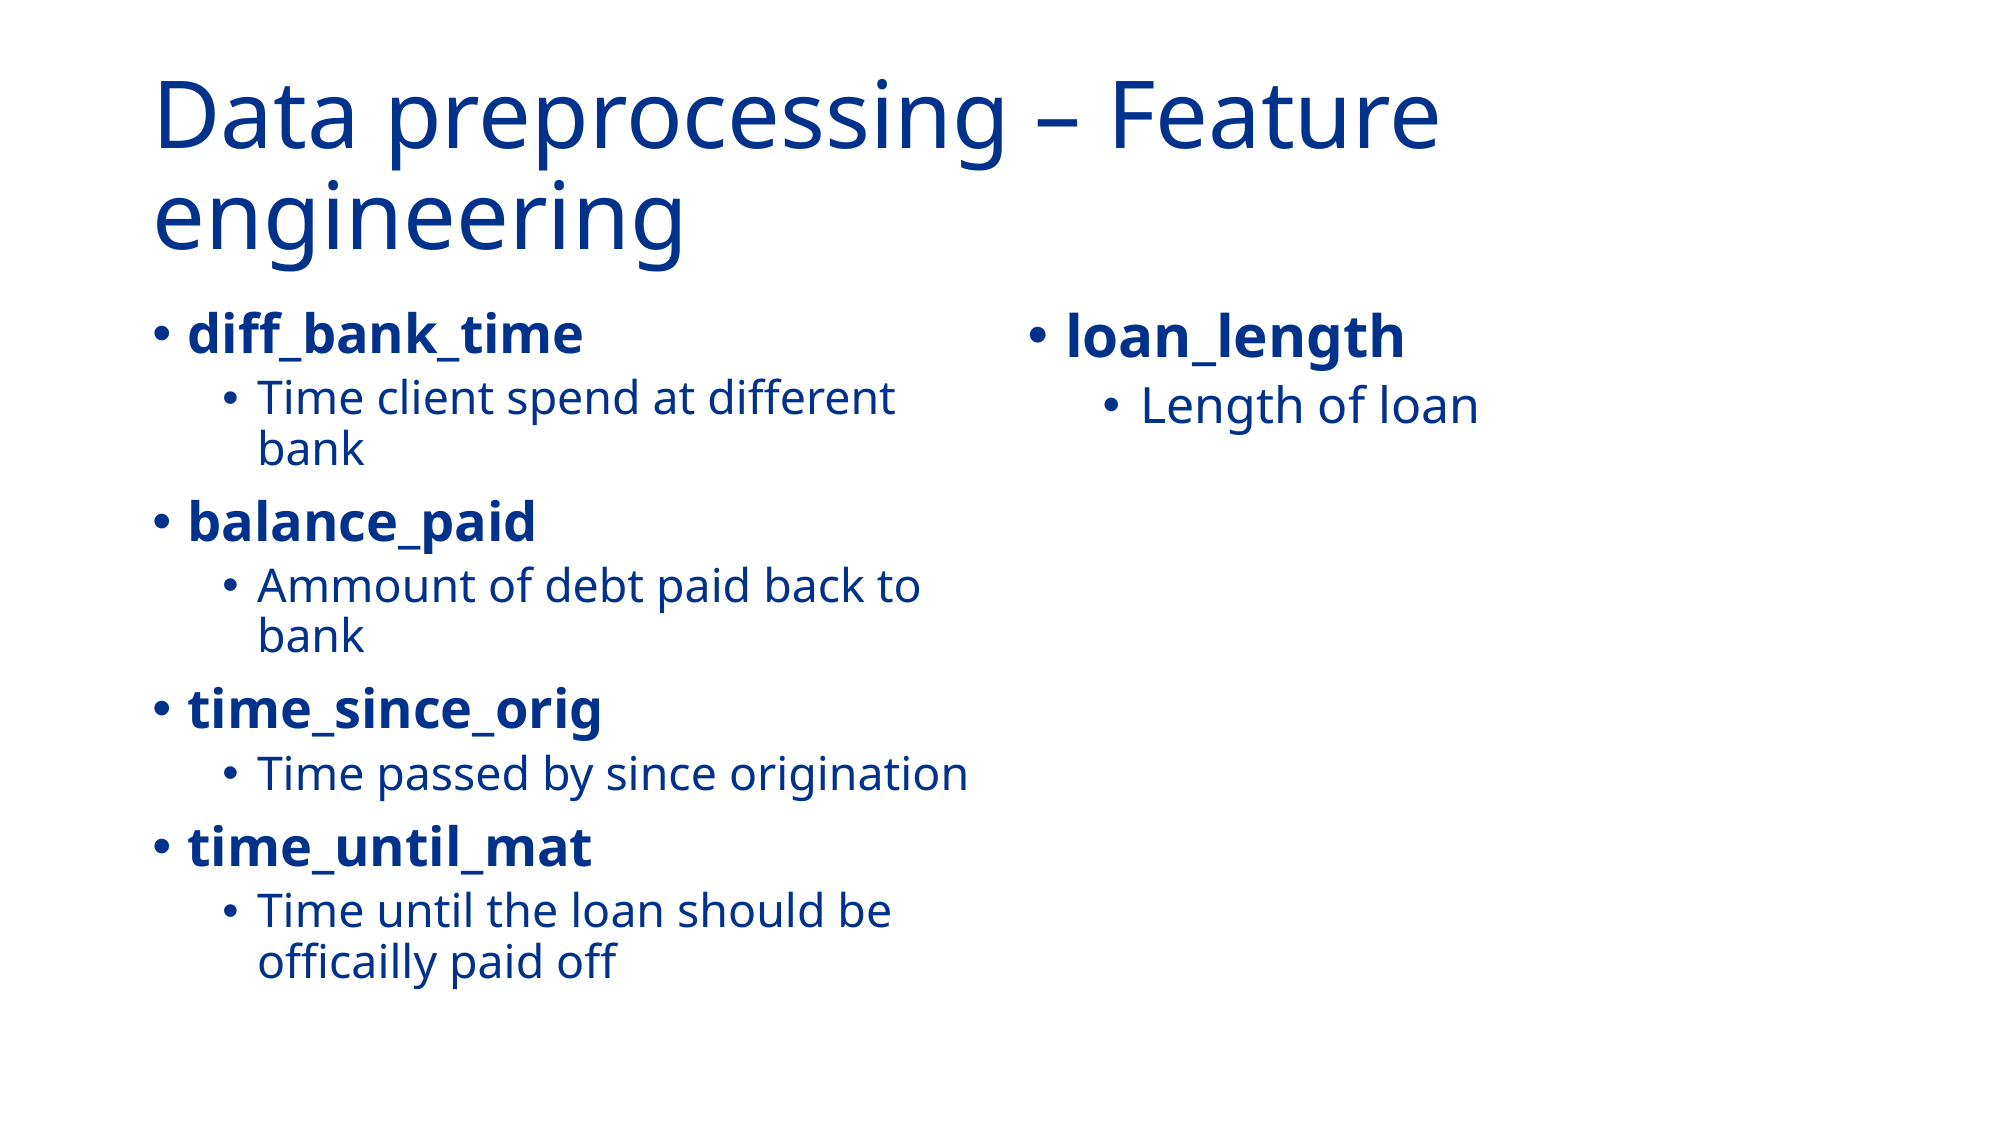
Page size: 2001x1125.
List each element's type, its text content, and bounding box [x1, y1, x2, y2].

list diff_bank_time Time client spend at different bank balance_paid Ammount of debt paid back to bank time_since_orig Time passed by since origination time_until_mat Time until the loan should be officailly paid off [137, 299, 988, 1014]
list loan_length Length of loan [1012, 299, 1863, 1014]
title Data preprocessing – Feature engineering [137, 59, 1863, 278]
